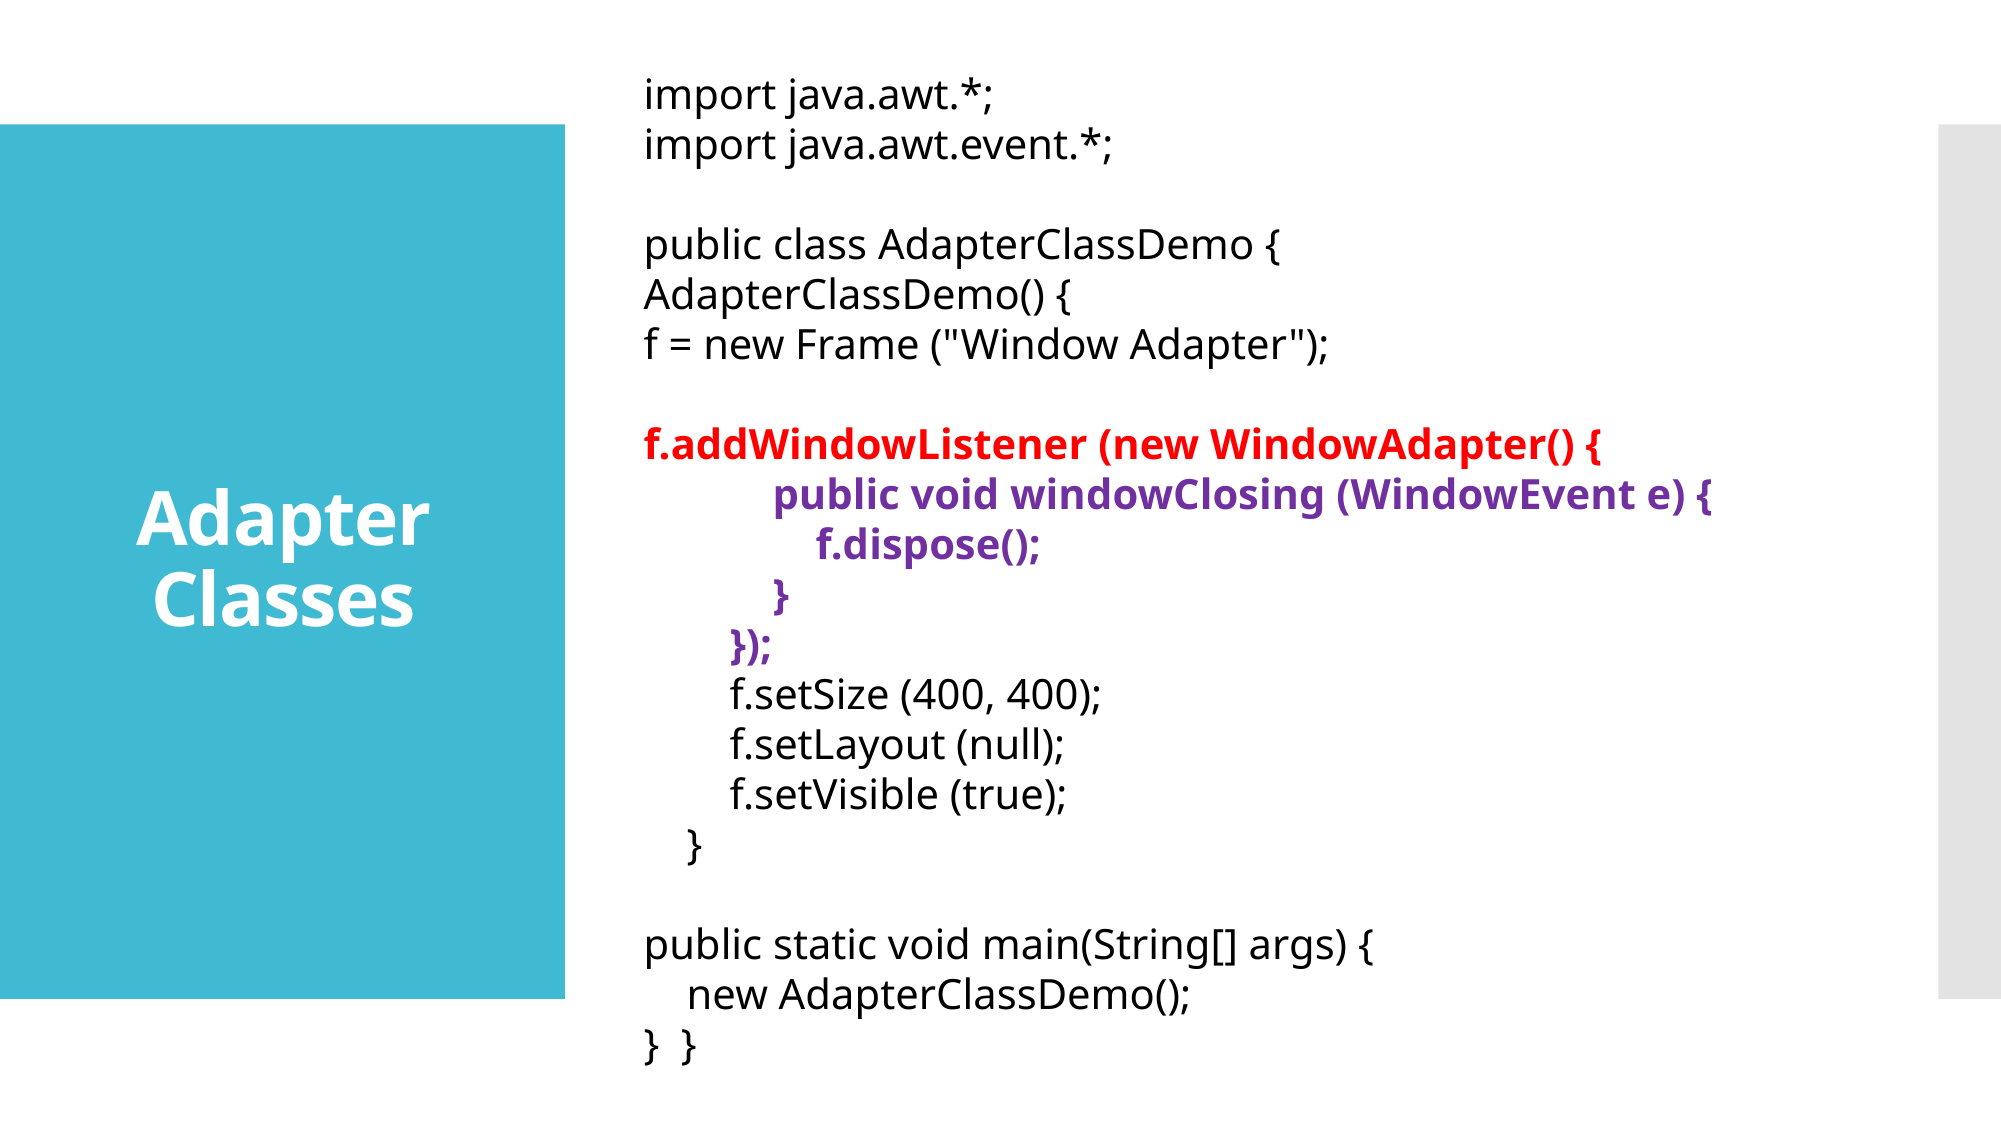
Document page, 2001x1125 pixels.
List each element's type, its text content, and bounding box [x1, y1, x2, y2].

text_box import java.awt.*; import java.awt.event.*; public class AdapterClassDemo { AdapterClassDemo() { f = new Frame ("Window Adapter"); f.addWindowListener (new WindowAdapter() { public void windowClosing (WindowEvent e) { f.dispose(); } }); f.setSize (400, 400); f.setLayout (null); f.setVisible (true); } public static void main(String[] args) { new AdapterClassDemo(); } } [628, 60, 1815, 1076]
title Adapter Classes [41, 184, 525, 940]
